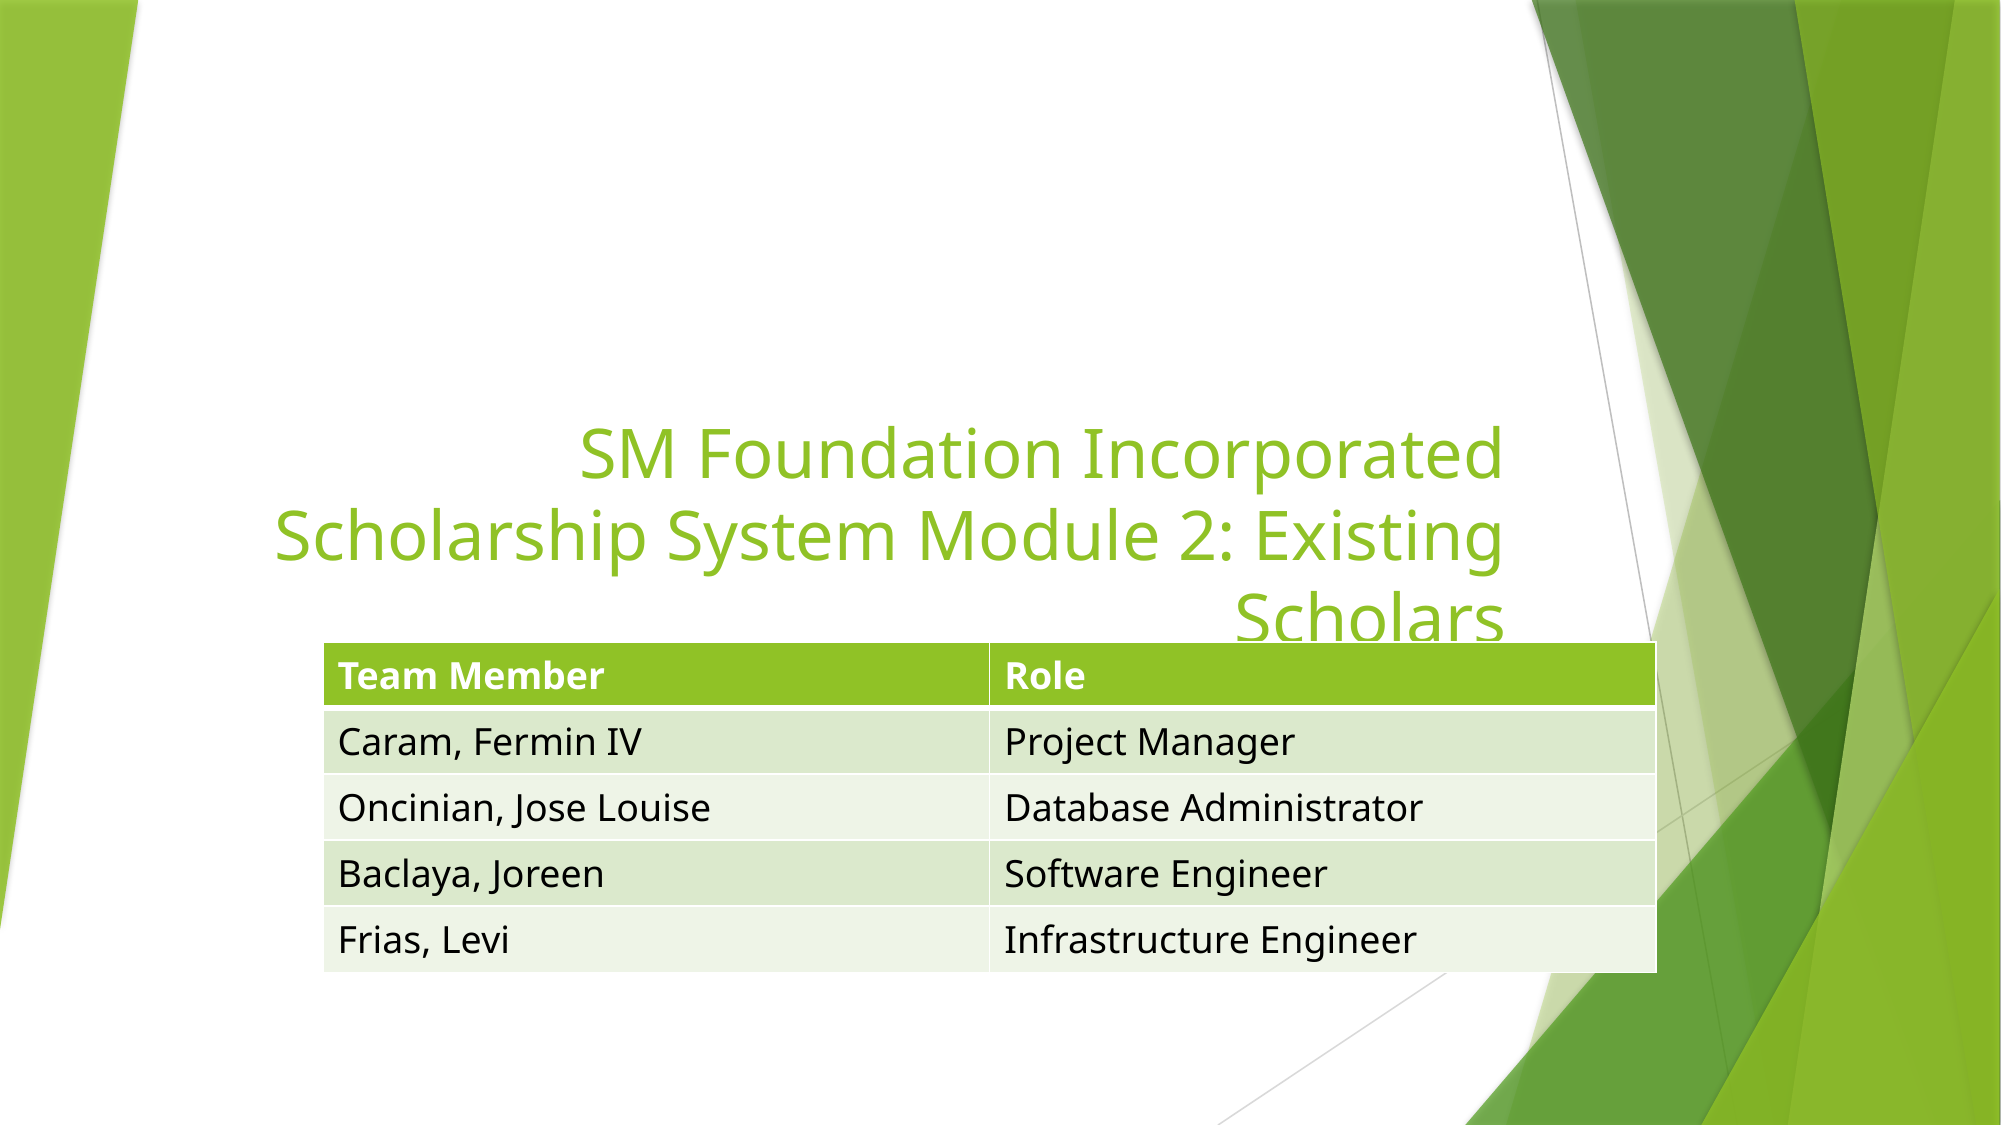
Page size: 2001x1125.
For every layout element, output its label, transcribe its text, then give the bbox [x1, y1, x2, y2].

table_cell Caram, Fermin IV [324, 711, 989, 773]
title SM Foundation Incorporated Scholarship System Module 2: Existing Scholars [247, 394, 1522, 665]
table_header Team Member [324, 643, 989, 705]
table_cell Oncinian, Jose Louise [324, 775, 989, 839]
table_cell Baclaya, Joreen [324, 841, 989, 905]
table_cell Software Engineer [990, 841, 1655, 905]
table_cell Project Manager [990, 711, 1655, 773]
table_header Role [990, 643, 1655, 705]
table_cell Database Administrator [990, 775, 1655, 839]
table_cell Frias, Levi [324, 907, 989, 972]
table_cell Infrastructure Engineer [990, 907, 1655, 972]
